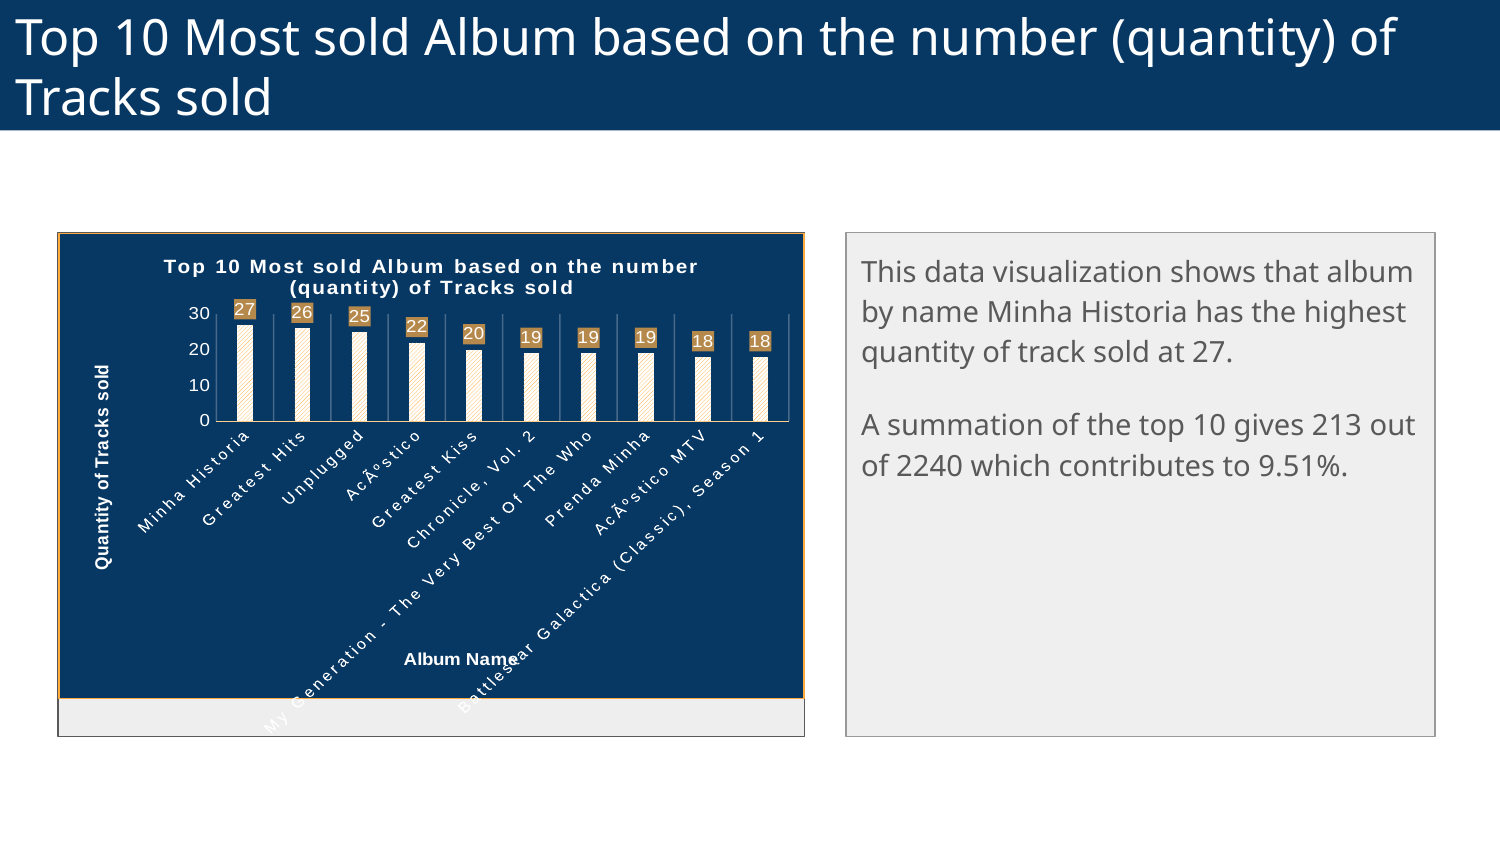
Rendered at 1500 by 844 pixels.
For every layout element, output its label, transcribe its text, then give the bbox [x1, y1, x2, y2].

chart [57, 232, 805, 737]
title Top 10 Most sold Album based on the number (quantity) of Tracks sold [0, 0, 1500, 131]
list This data visualization shows that album by name Minha Historia has the highest quantity of track sold at 27. A summation of the top 10 gives 213 out of 2240 which contributes to 9.51%. [846, 232, 1436, 737]
